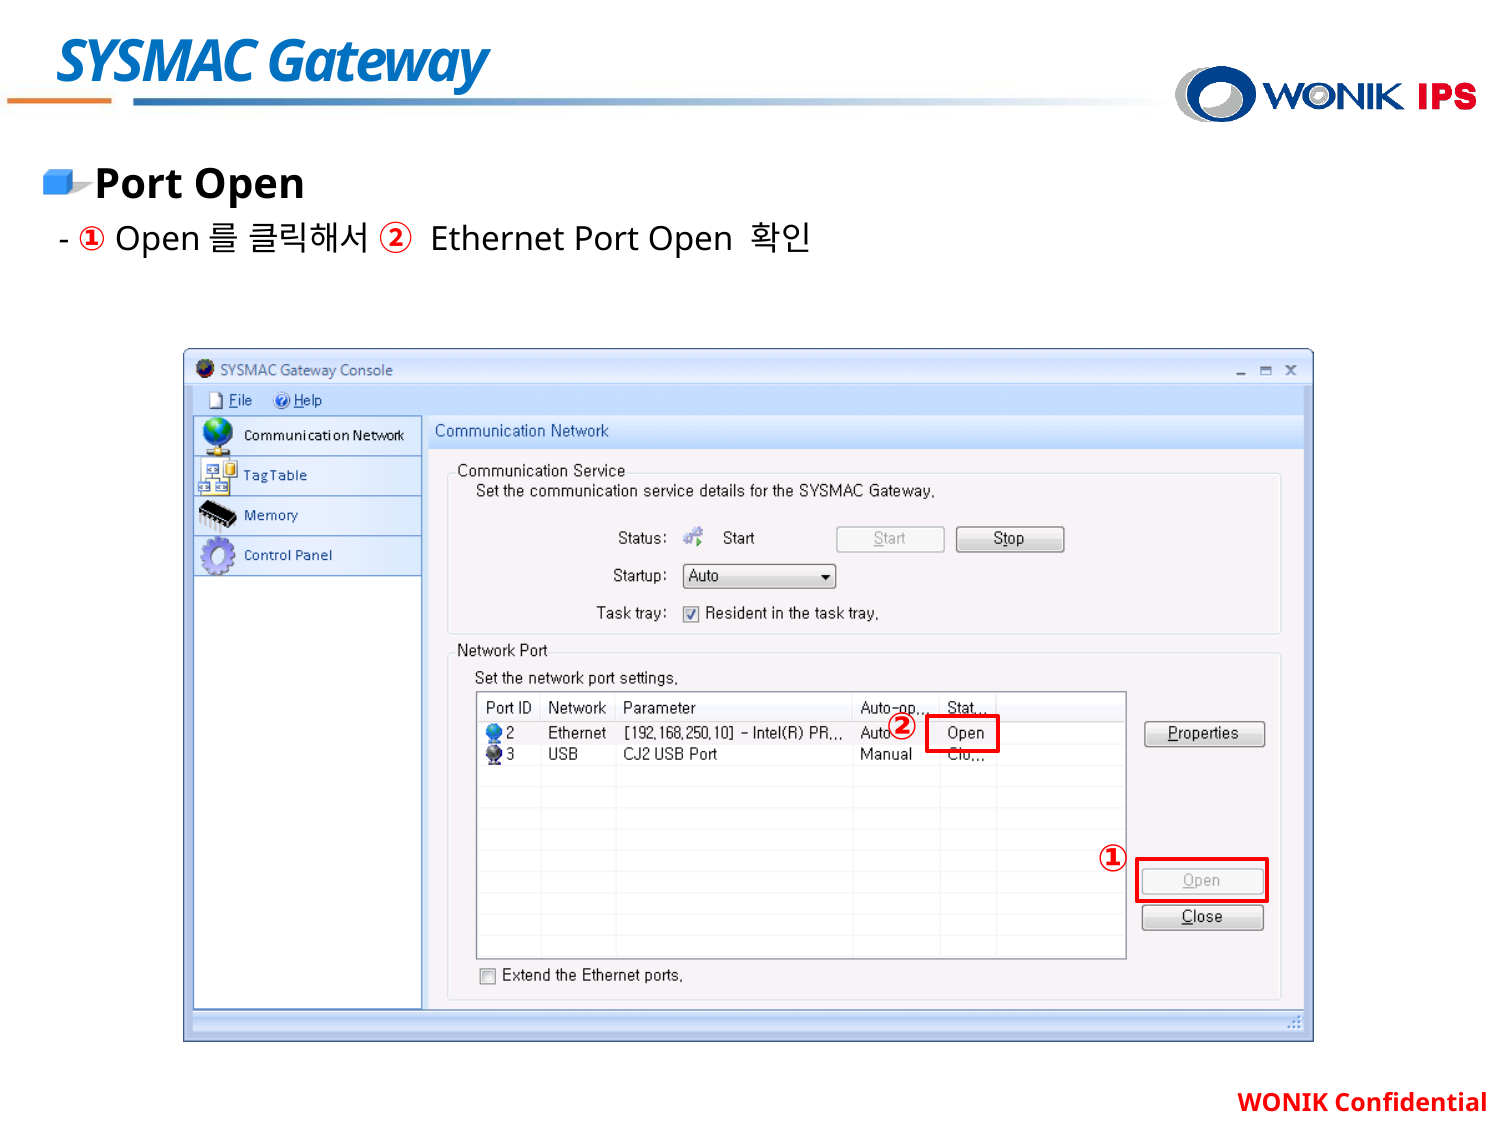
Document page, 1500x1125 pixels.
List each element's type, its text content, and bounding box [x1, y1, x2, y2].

text_box - ① Open를 클릭해서 ② Ethernet Port Open 확인 [0, 210, 1500, 265]
picture [42, 168, 95, 196]
picture [0, 265, 1500, 1125]
title SYSMAC Gateway [41, 2, 1164, 115]
text_box Port Open [29, 137, 798, 210]
picture [0, 0, 1500, 210]
text_box WONIK Confidential [1222, 1079, 1500, 1125]
